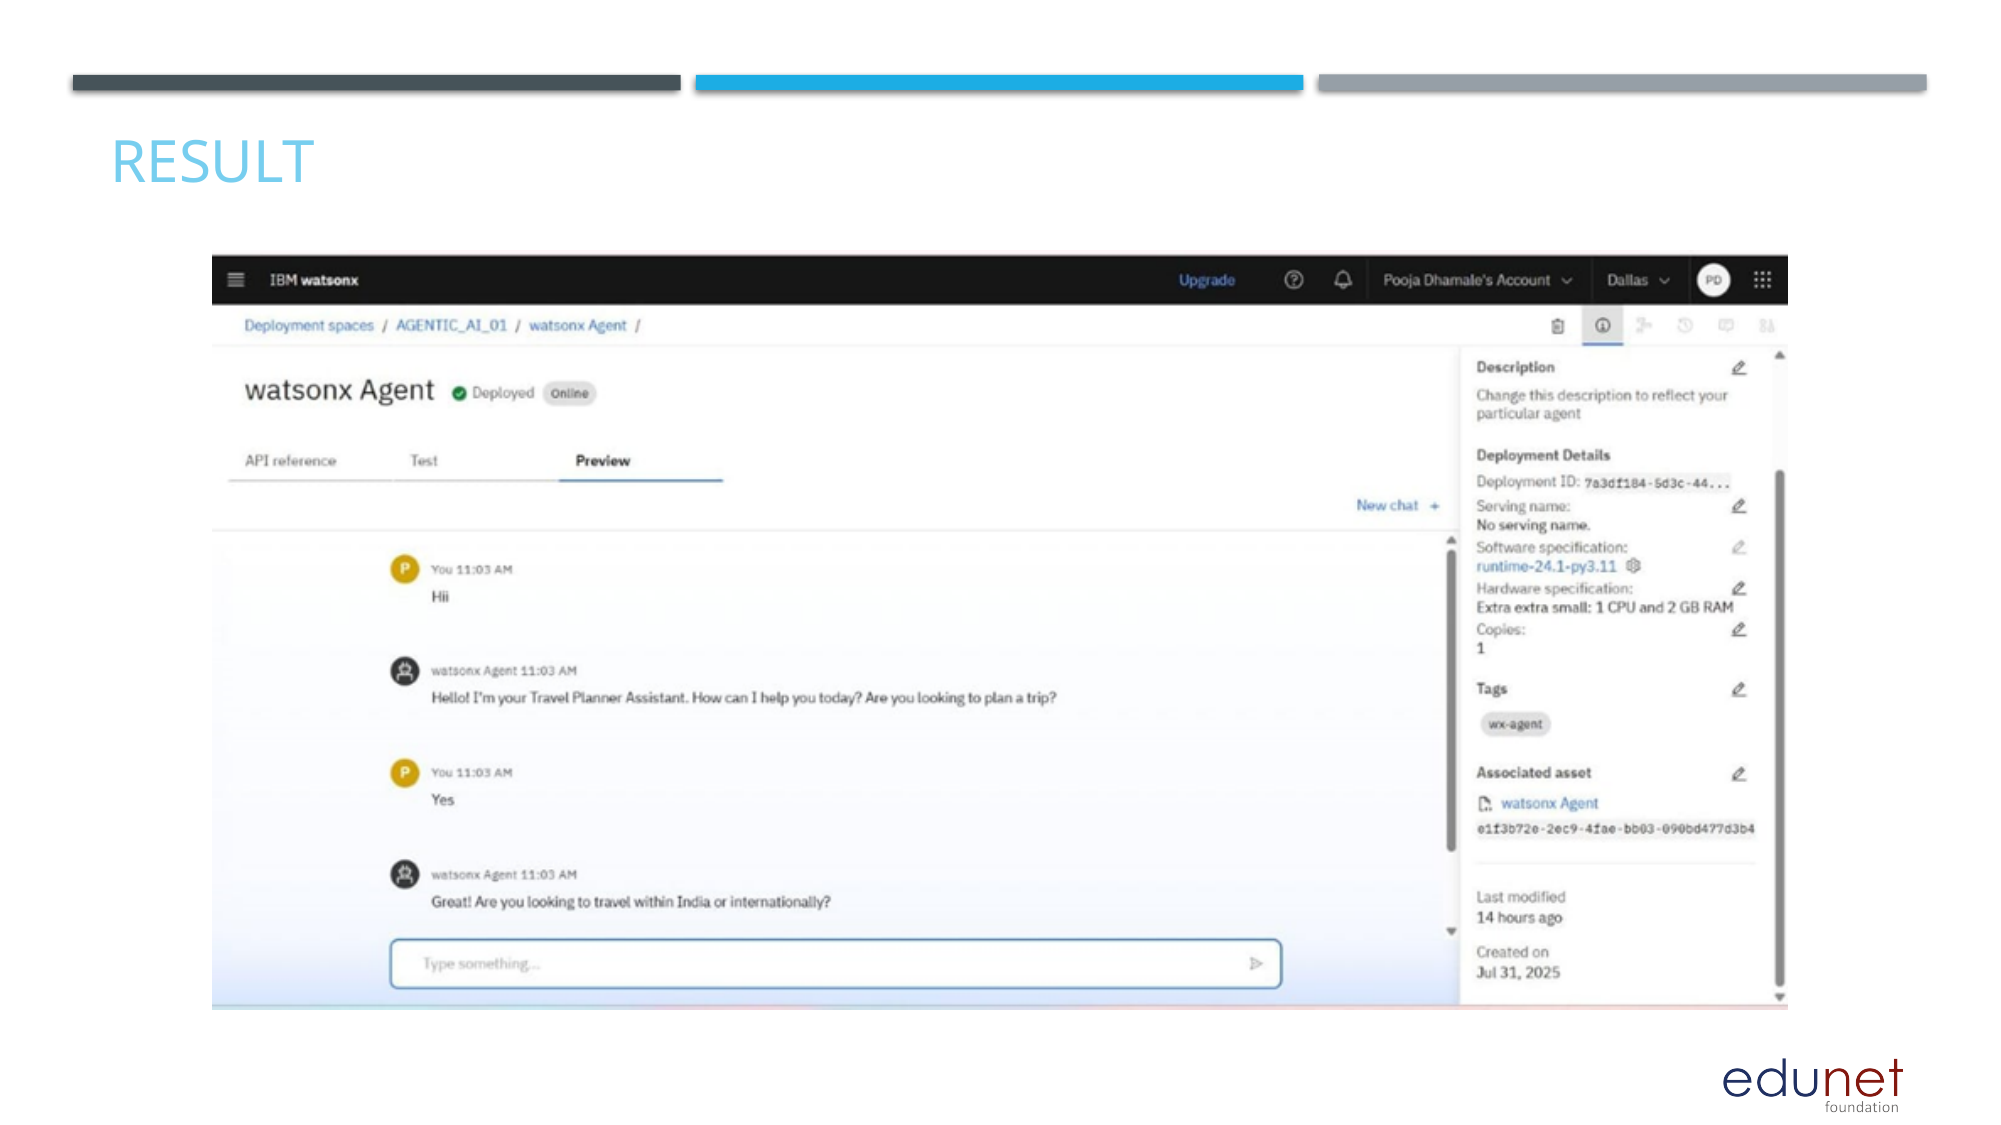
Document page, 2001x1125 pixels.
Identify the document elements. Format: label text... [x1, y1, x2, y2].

picture [211, 250, 1789, 1011]
picture [1719, 1056, 1905, 1116]
title RESULT [95, 115, 1905, 203]
